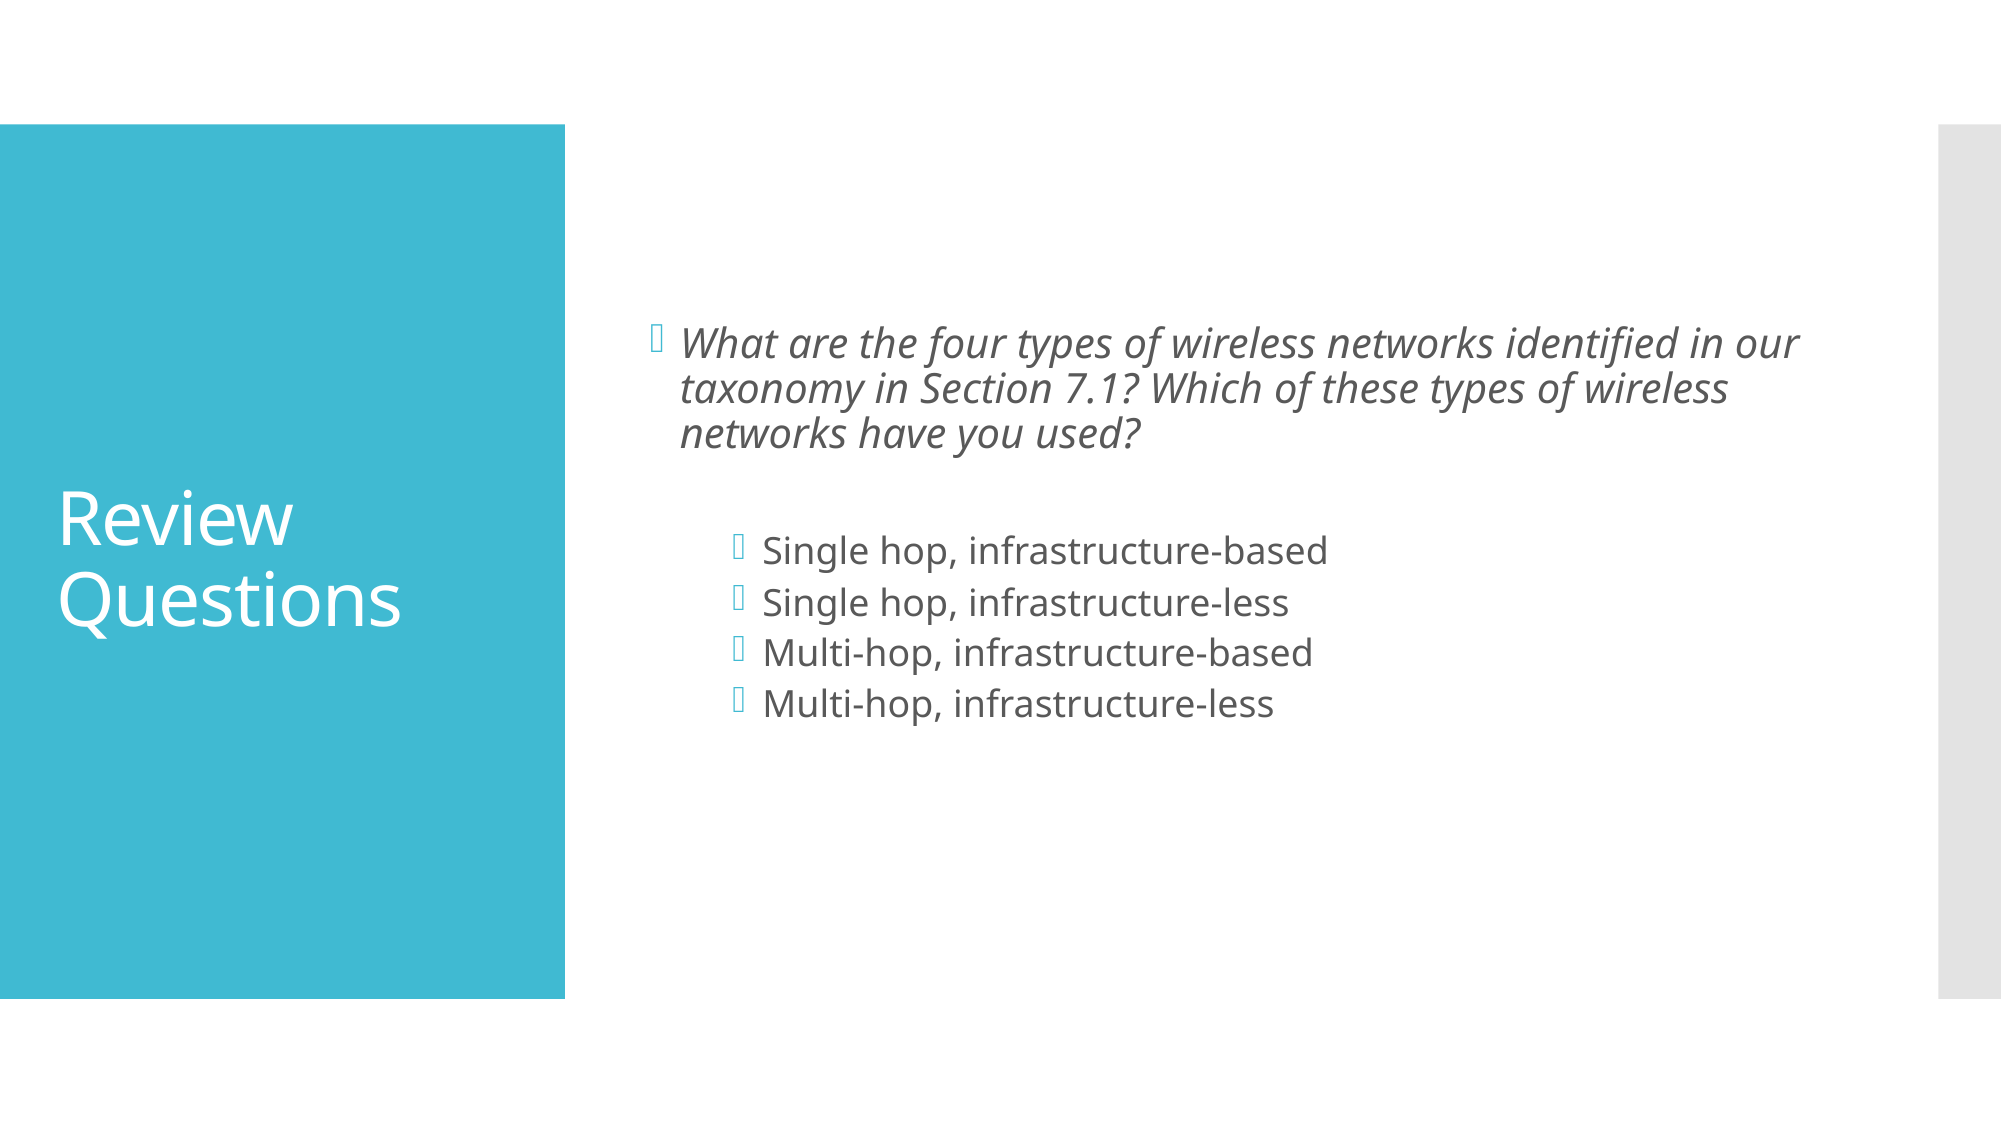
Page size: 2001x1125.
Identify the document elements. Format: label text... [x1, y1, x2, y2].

title Review Questions [41, 184, 525, 940]
list What are the four types of wireless networks identified in our taxonomy in Section 7.1? Which of these types of wireless networks have you used? Single hop, infrastructure-based Single hop, infrastructure-less Multi-hop, infrastructure-based Multi-hop, infrastructure-less [634, 141, 1835, 982]
